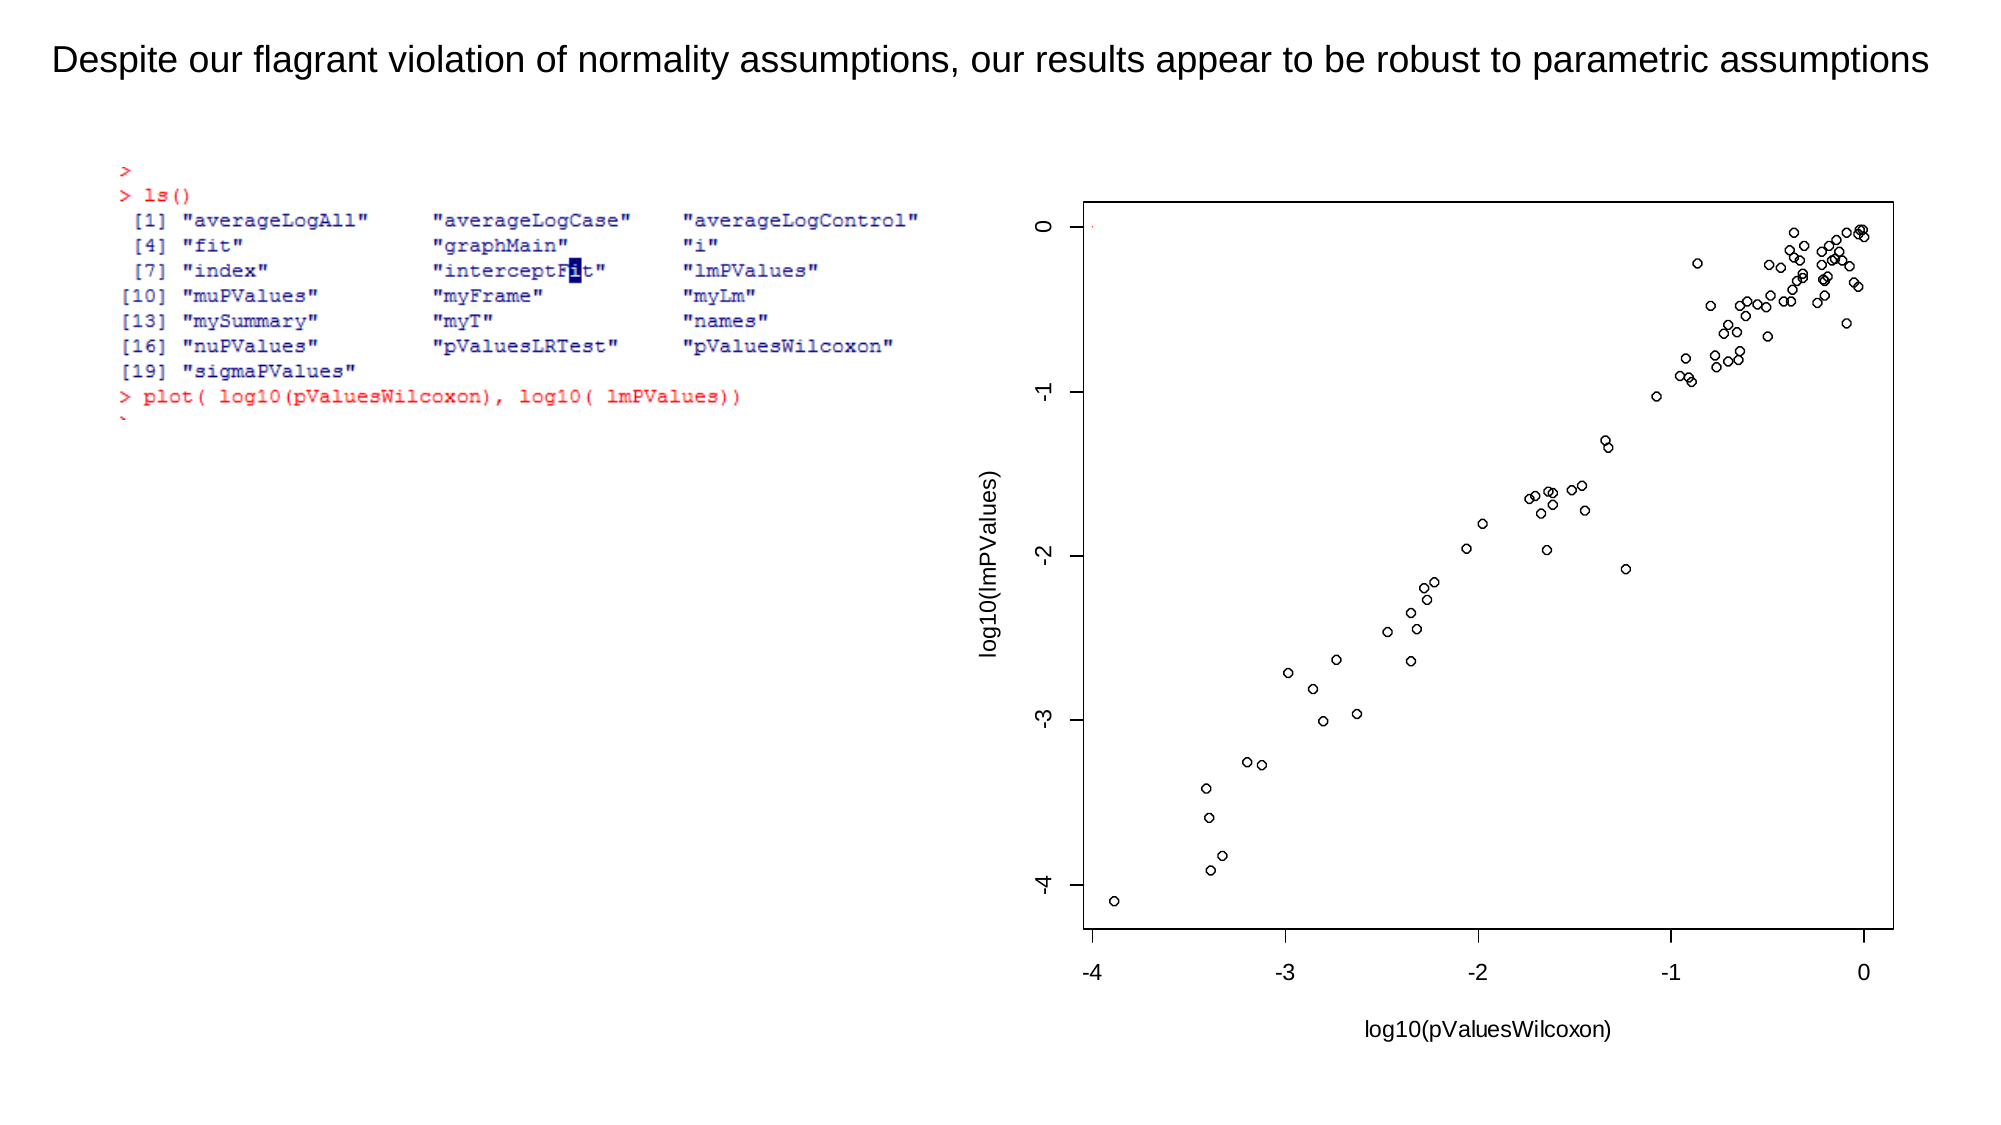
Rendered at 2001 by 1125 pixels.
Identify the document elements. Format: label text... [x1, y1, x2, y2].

text_box Despite our flagrant violation of normality assumptions, our results appear to be robust to parametric assumptions [36, 27, 1952, 87]
picture [116, 87, 1952, 1070]
